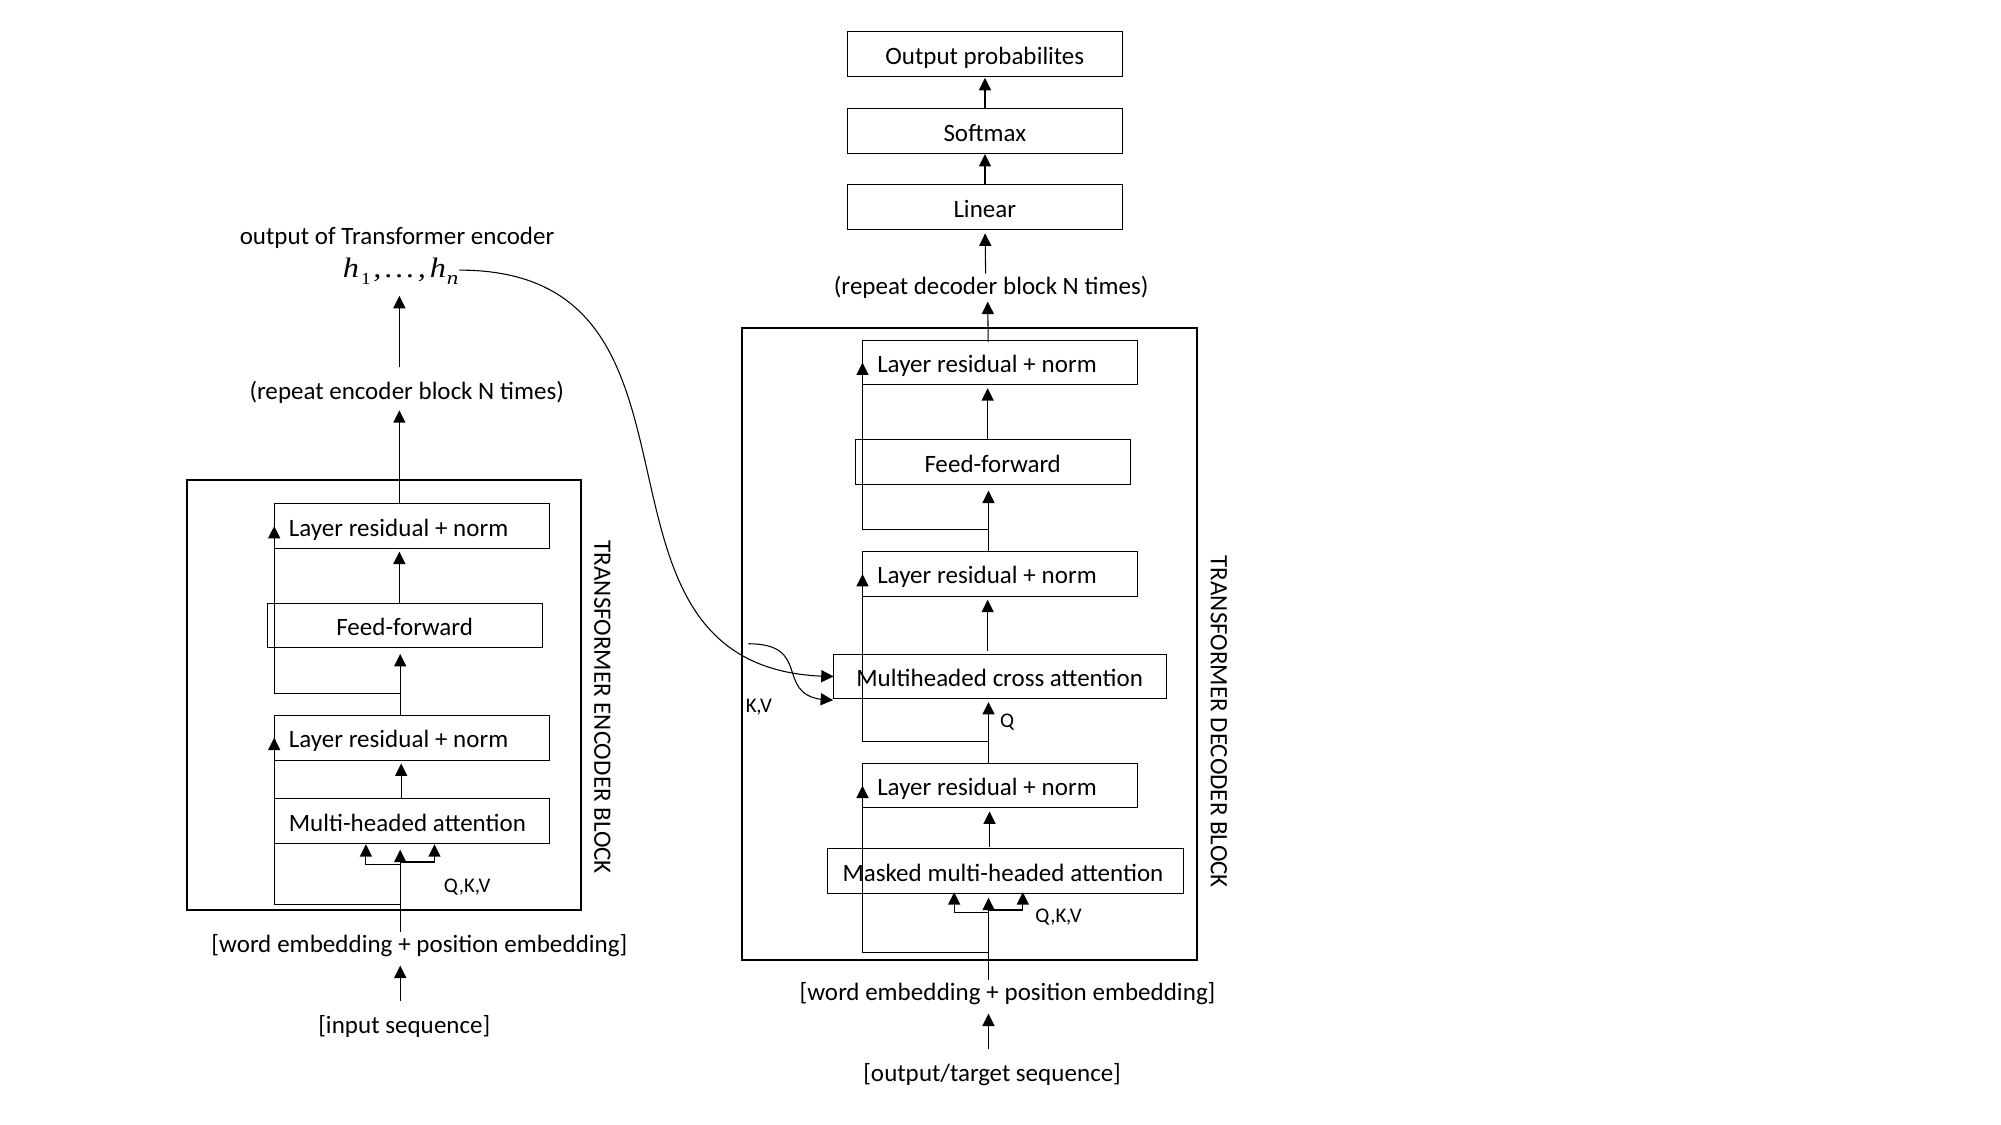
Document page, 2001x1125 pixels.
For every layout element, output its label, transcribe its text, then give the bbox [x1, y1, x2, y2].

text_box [1009, 892, 1024, 928]
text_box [421, 844, 435, 880]
text_box [word embedding + position embedding] [196, 920, 644, 966]
text_box (repeat encoder block N times) [234, 367, 459, 413]
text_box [459, 270, 834, 677]
text_box TRANSFORMER DECODER BLOCK [1198, 540, 1244, 903]
text_box [186, 479, 582, 911]
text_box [253, 546, 421, 673]
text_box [842, 383, 1009, 510]
text_box Linear [847, 184, 1123, 230]
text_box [842, 594, 1009, 721]
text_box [842, 806, 1009, 933]
text_box output of Transformer encoder [225, 211, 632, 257]
text_box Output probabilites [847, 31, 1123, 77]
text_box [word embedding + position embedding] [784, 968, 1232, 1014]
text_box TRANSFORMER ENCODER BLOCK [581, 677, 627, 889]
text_box (repeat decoder block N times) [819, 262, 1164, 308]
text_box Softmax [847, 108, 1123, 154]
text_box [741, 327, 1198, 961]
text_box K,V [731, 684, 741, 725]
text_box [input sequence] [303, 1001, 506, 1046]
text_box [748, 643, 834, 701]
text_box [253, 758, 421, 885]
text_box [output/target sequence] [848, 1048, 1137, 1094]
